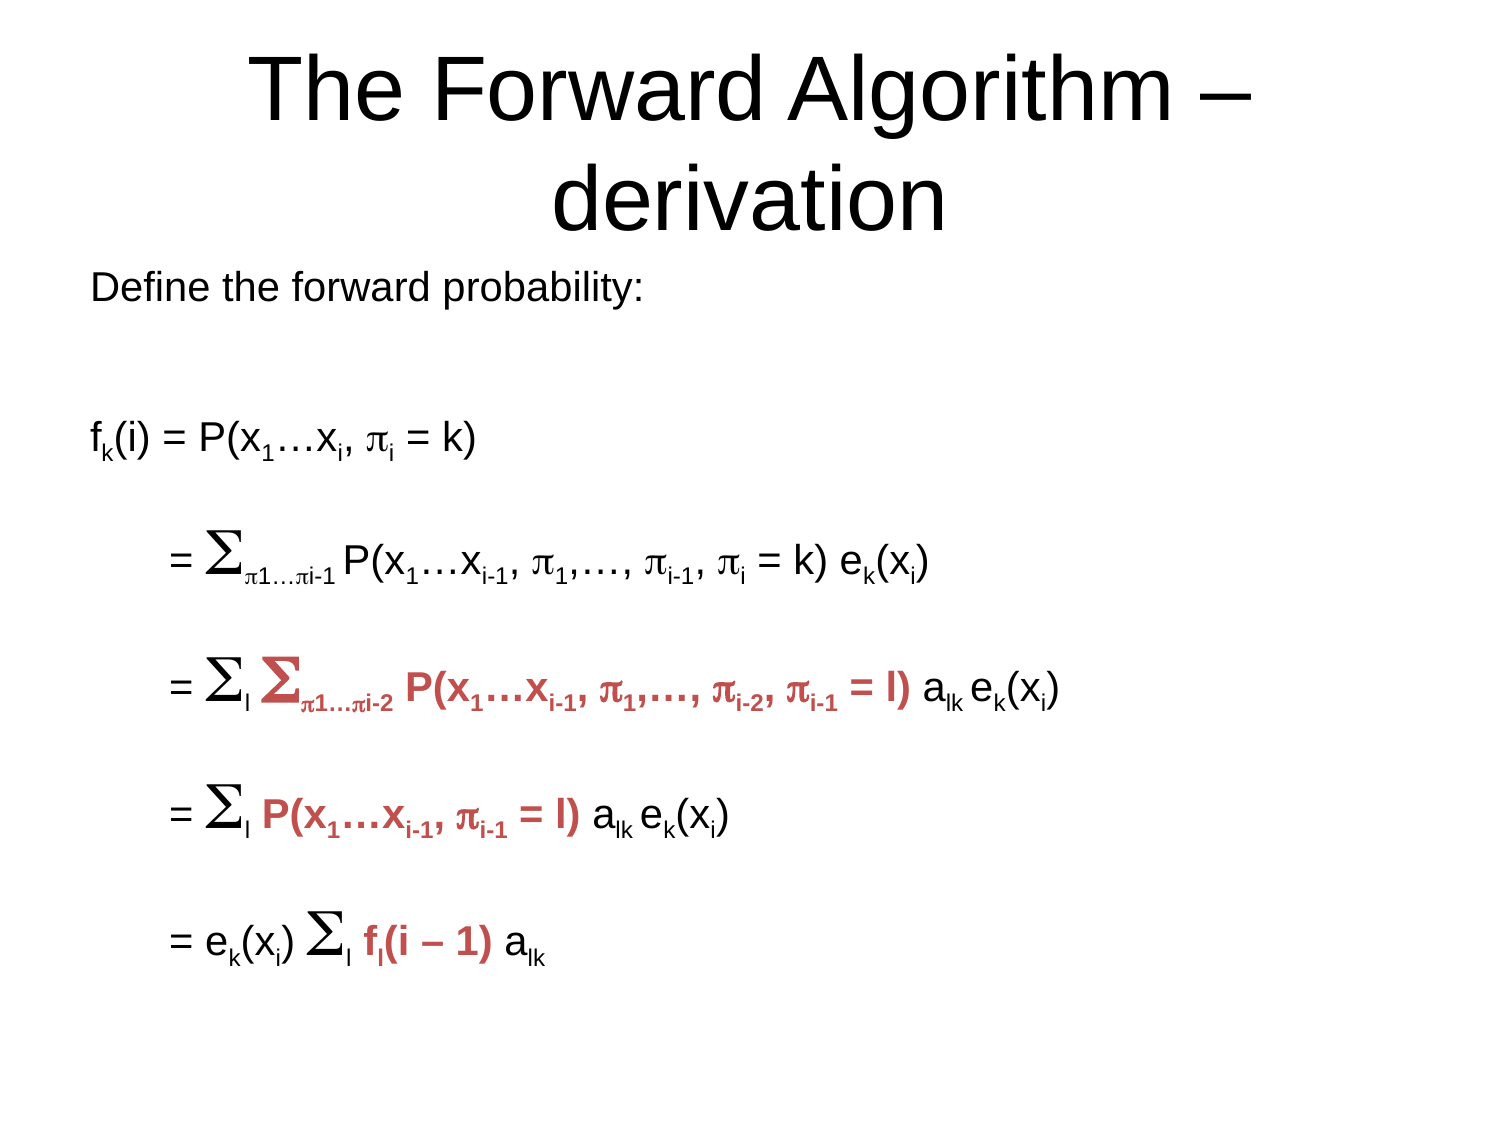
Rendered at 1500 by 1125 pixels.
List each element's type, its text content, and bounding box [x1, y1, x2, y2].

title The Forward Algorithm – derivation [75, 45, 1425, 233]
list Define the forward probability: fk(i) = P(x1…xi, i = k) = 1…i-1 P(x1…xi-1, 1,…, i-1, i = k) ek(xi) = l 1…i-2 P(x1…xi-1, 1,…, i-2, i-1 = l) alk ek(xi) = l P(x1…xi-1, i-1 = l) alk ek(xi) = ek(xi) l fl(i – 1) alk [75, 262, 1425, 1005]
